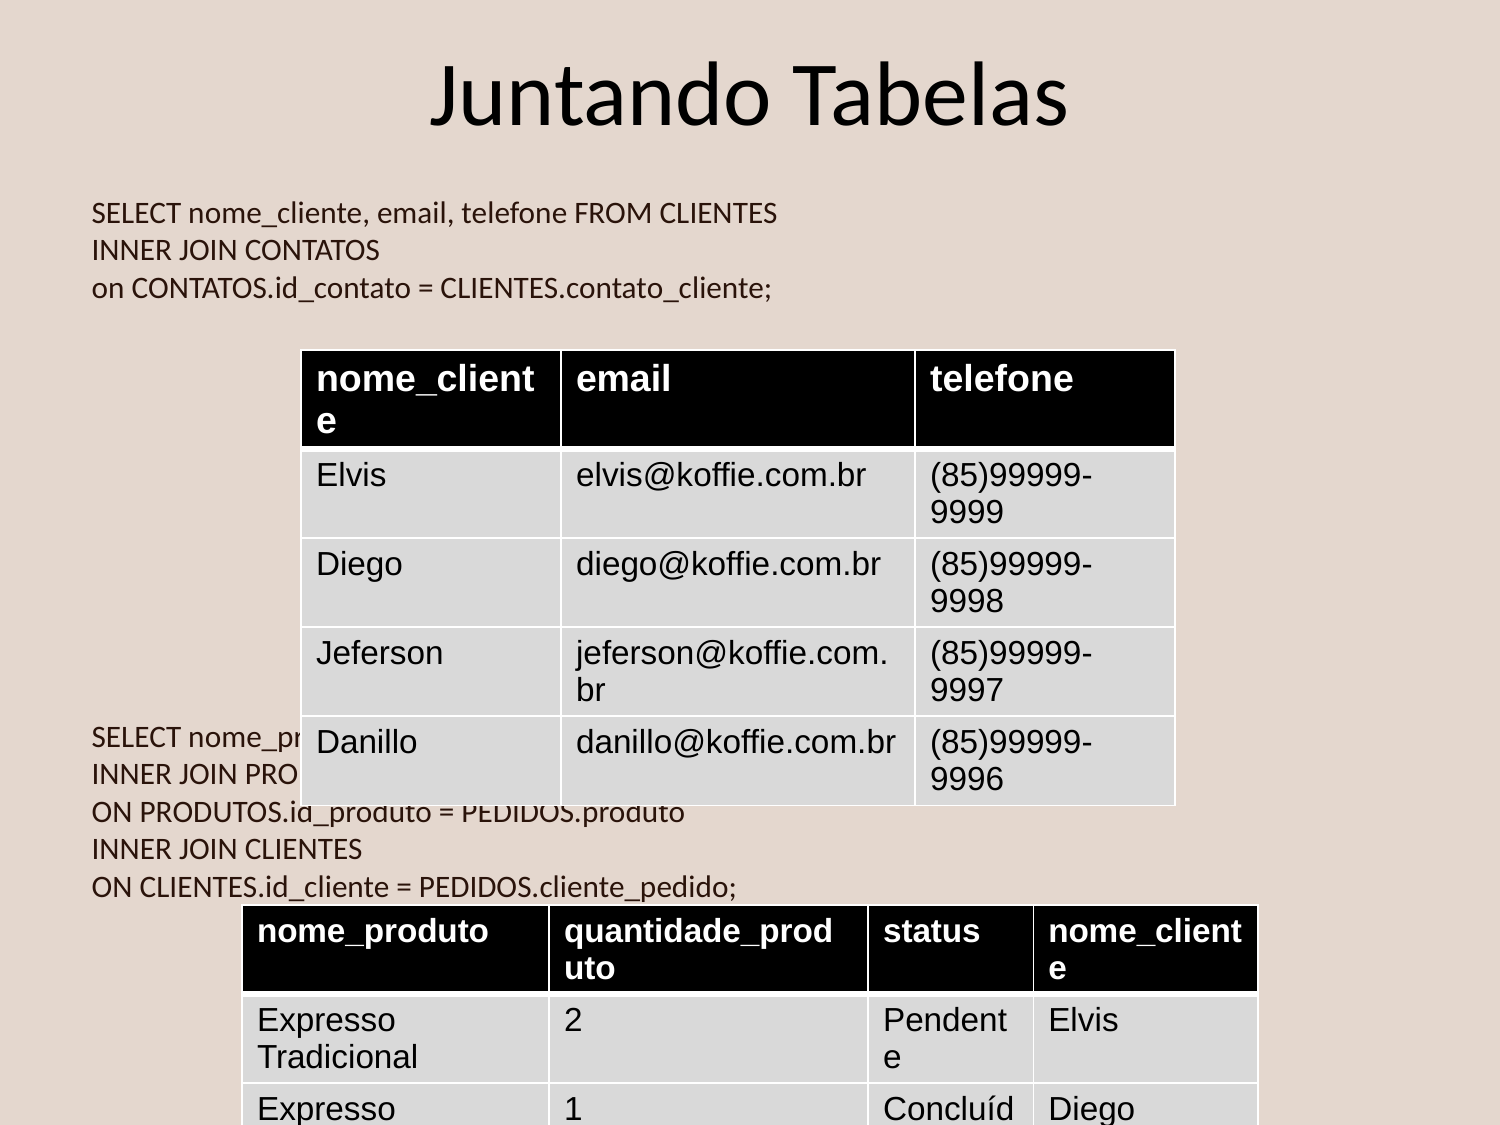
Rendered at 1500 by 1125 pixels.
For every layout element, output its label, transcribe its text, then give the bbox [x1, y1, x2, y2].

table_cell diego@koffie.com.br [562, 539, 914, 626]
table_cell (85)99999-9997 [916, 628, 1174, 715]
table_cell Danillo [302, 717, 560, 805]
table_cell danillo@koffie.com.br [562, 717, 914, 805]
table_cell Diego [1034, 1084, 1257, 1125]
table_cell Elvis [302, 452, 560, 537]
table_cell Expresso Americano [243, 1084, 548, 1125]
table_header quantidade_produto [550, 906, 867, 991]
table_cell (85)99999-9998 [916, 539, 1174, 626]
list SELECT nome_cliente, email, telefone FROM CLIENTES INNER JOIN CONTATOS on CONTATOS.id_contato = CLIENTES.contato_cliente; SELECT nome_produto, quantidade_produto, status, nome_cliente FROM PEDIDOS INNER JOIN PRODUTOS ON PRODUTOS.id_produto = PEDIDOS.produto INNER JOIN CLIENTES ON CLIENTES.id_cliente = PEDIDOS.cliente_pedido; [76, 184, 1427, 1112]
table_cell Expresso Tradicional [243, 997, 548, 1082]
table_header nome_cliente [1034, 906, 1257, 991]
table_cell Jeferson [302, 628, 560, 715]
table_cell Elvis [1034, 997, 1257, 1082]
table_cell 2 [550, 997, 867, 1082]
table_cell elvis@koffie.com.br [562, 452, 914, 537]
table_cell Pendente [869, 997, 1033, 1082]
table_cell 1 [550, 1084, 867, 1125]
table_cell Concluído [869, 1084, 1033, 1125]
table_cell Diego [302, 539, 560, 626]
table_header status [869, 906, 1033, 991]
table_header nome_produto [243, 906, 548, 991]
table_header nome_cliente [302, 351, 560, 446]
table_header telefone [916, 351, 1174, 446]
table_cell (85)99999-9999 [916, 452, 1174, 537]
table_cell (85)99999-9996 [916, 717, 1174, 805]
table_cell jeferson@koffie.com.br [562, 628, 914, 715]
table_header email [562, 351, 914, 446]
title Juntando Tabelas [75, 0, 1425, 183]
